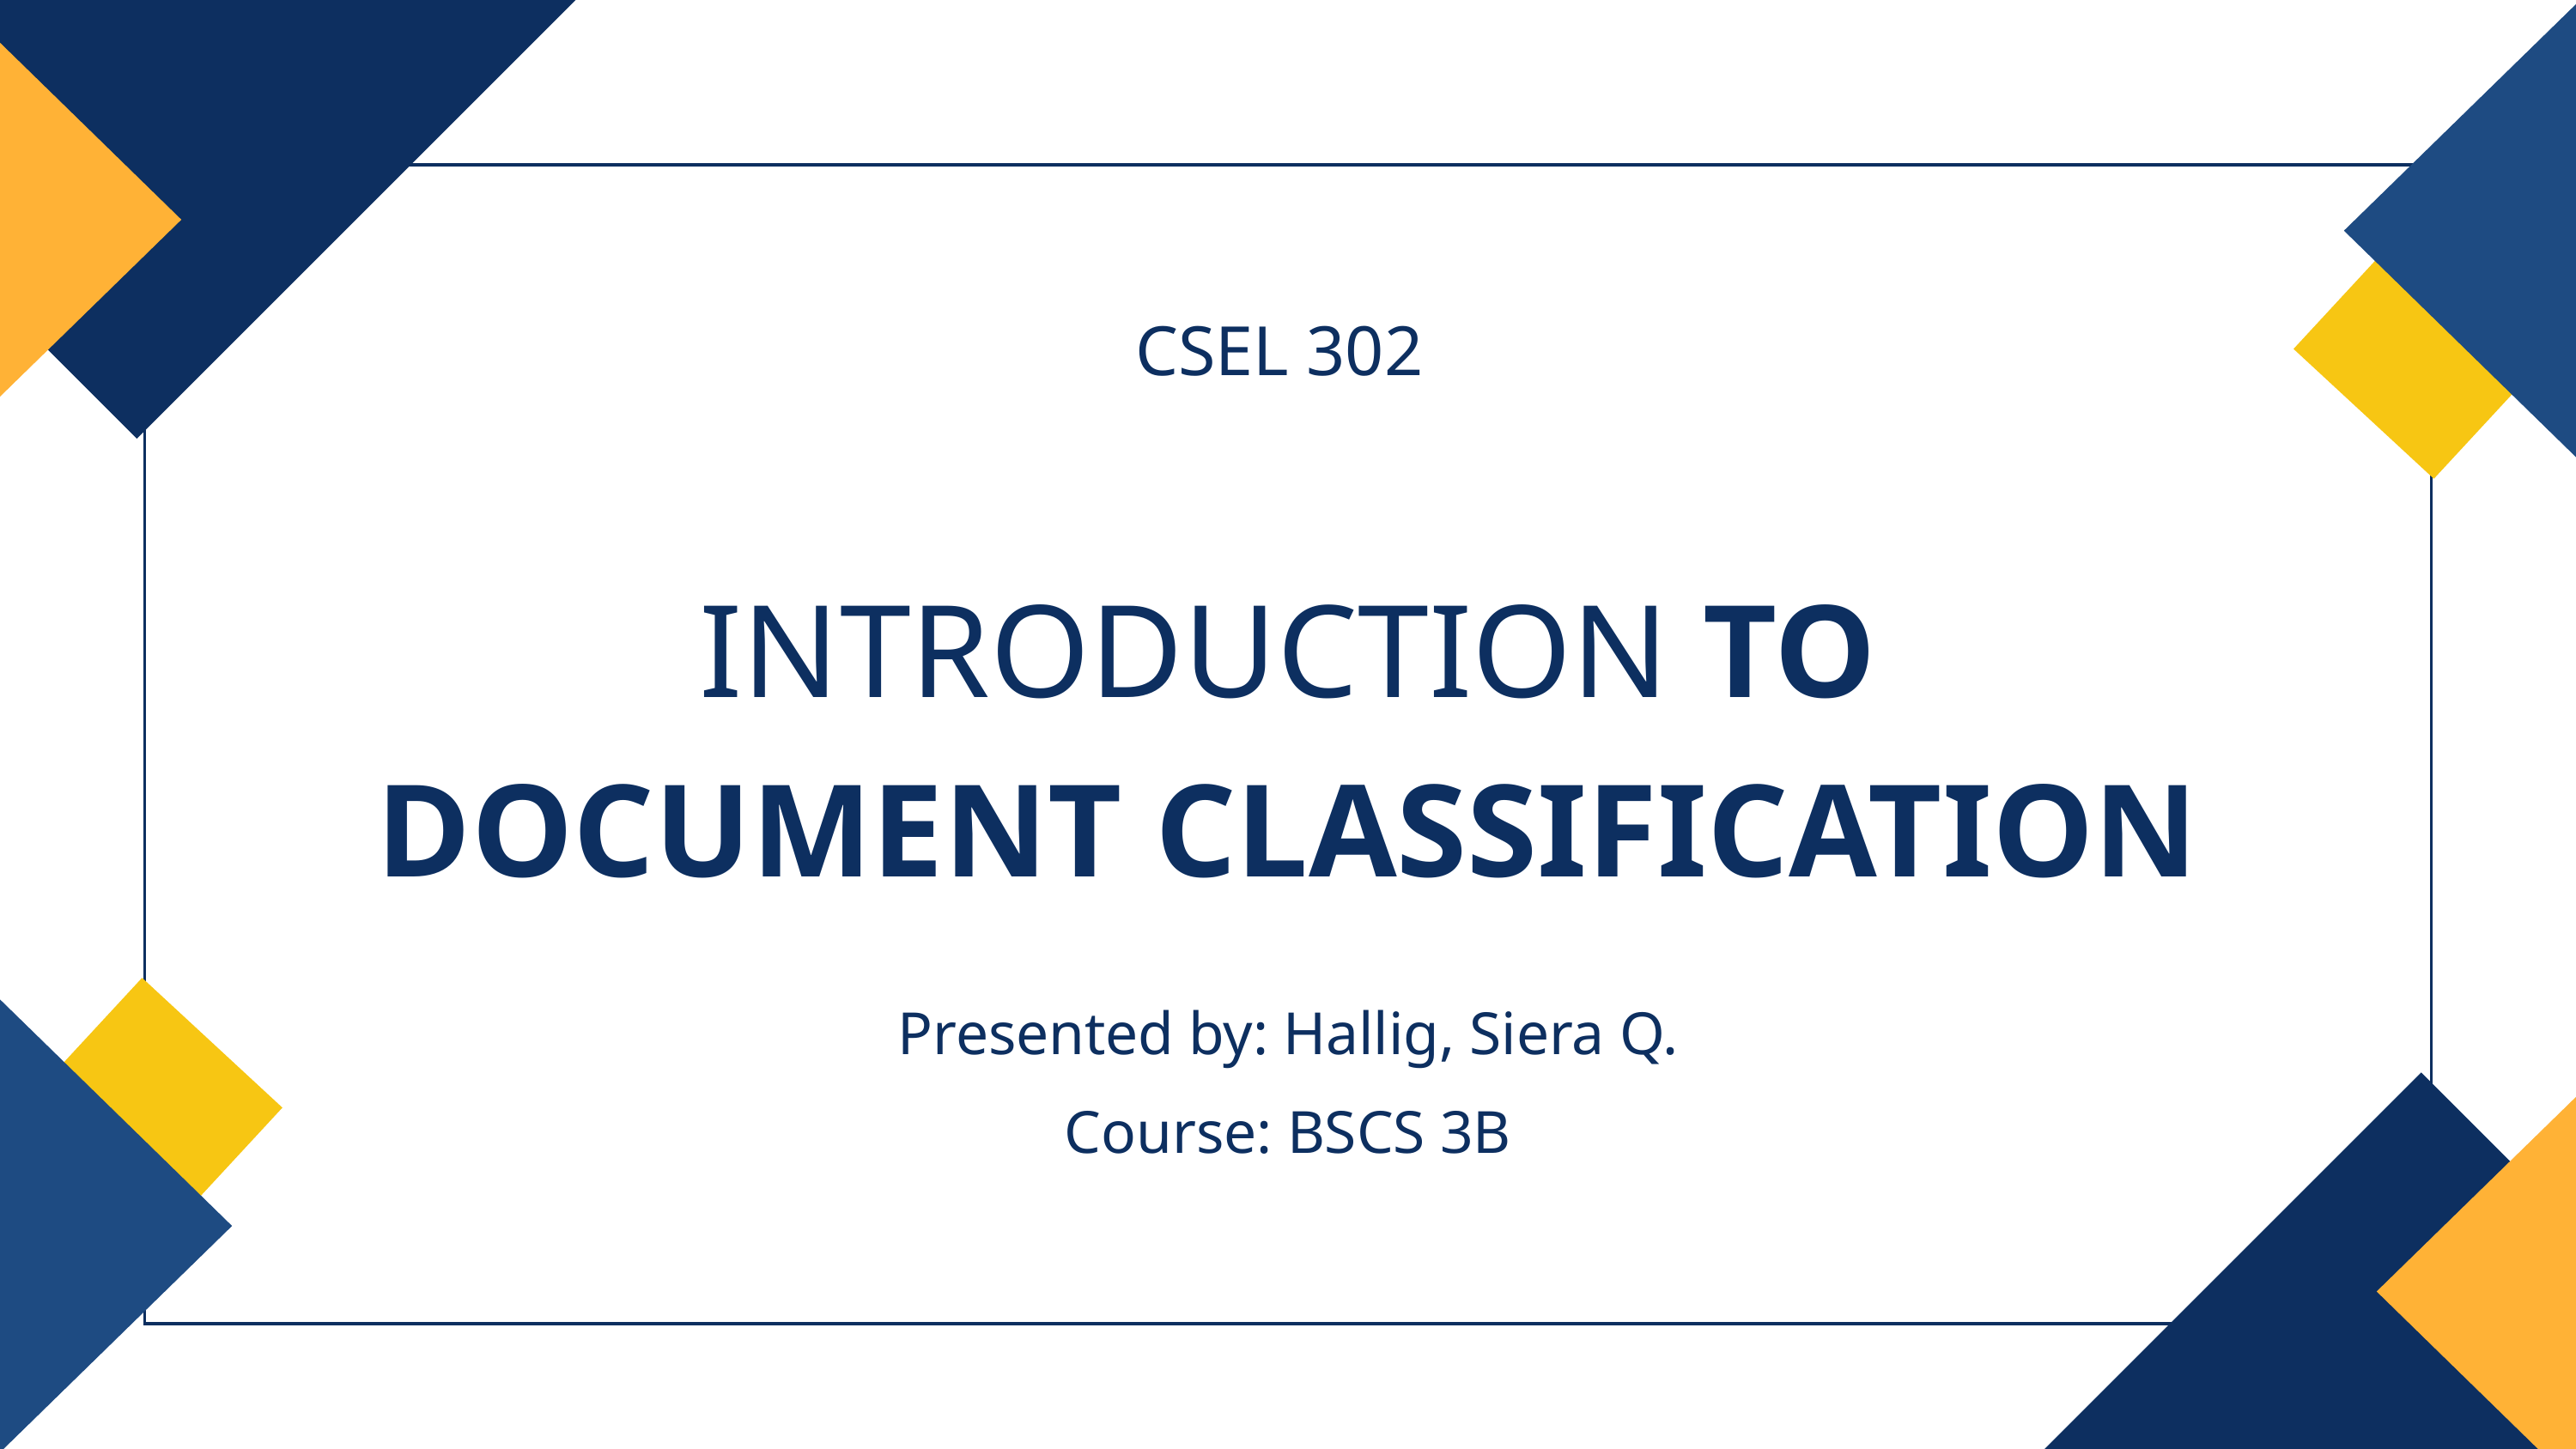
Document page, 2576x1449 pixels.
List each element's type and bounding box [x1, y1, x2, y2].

text_box [0, 0, 584, 440]
text_box [1974, 1072, 2576, 1449]
text_box [144, 164, 2432, 1325]
text_box [2197, 78, 2576, 384]
text_box [0, 1073, 379, 1379]
